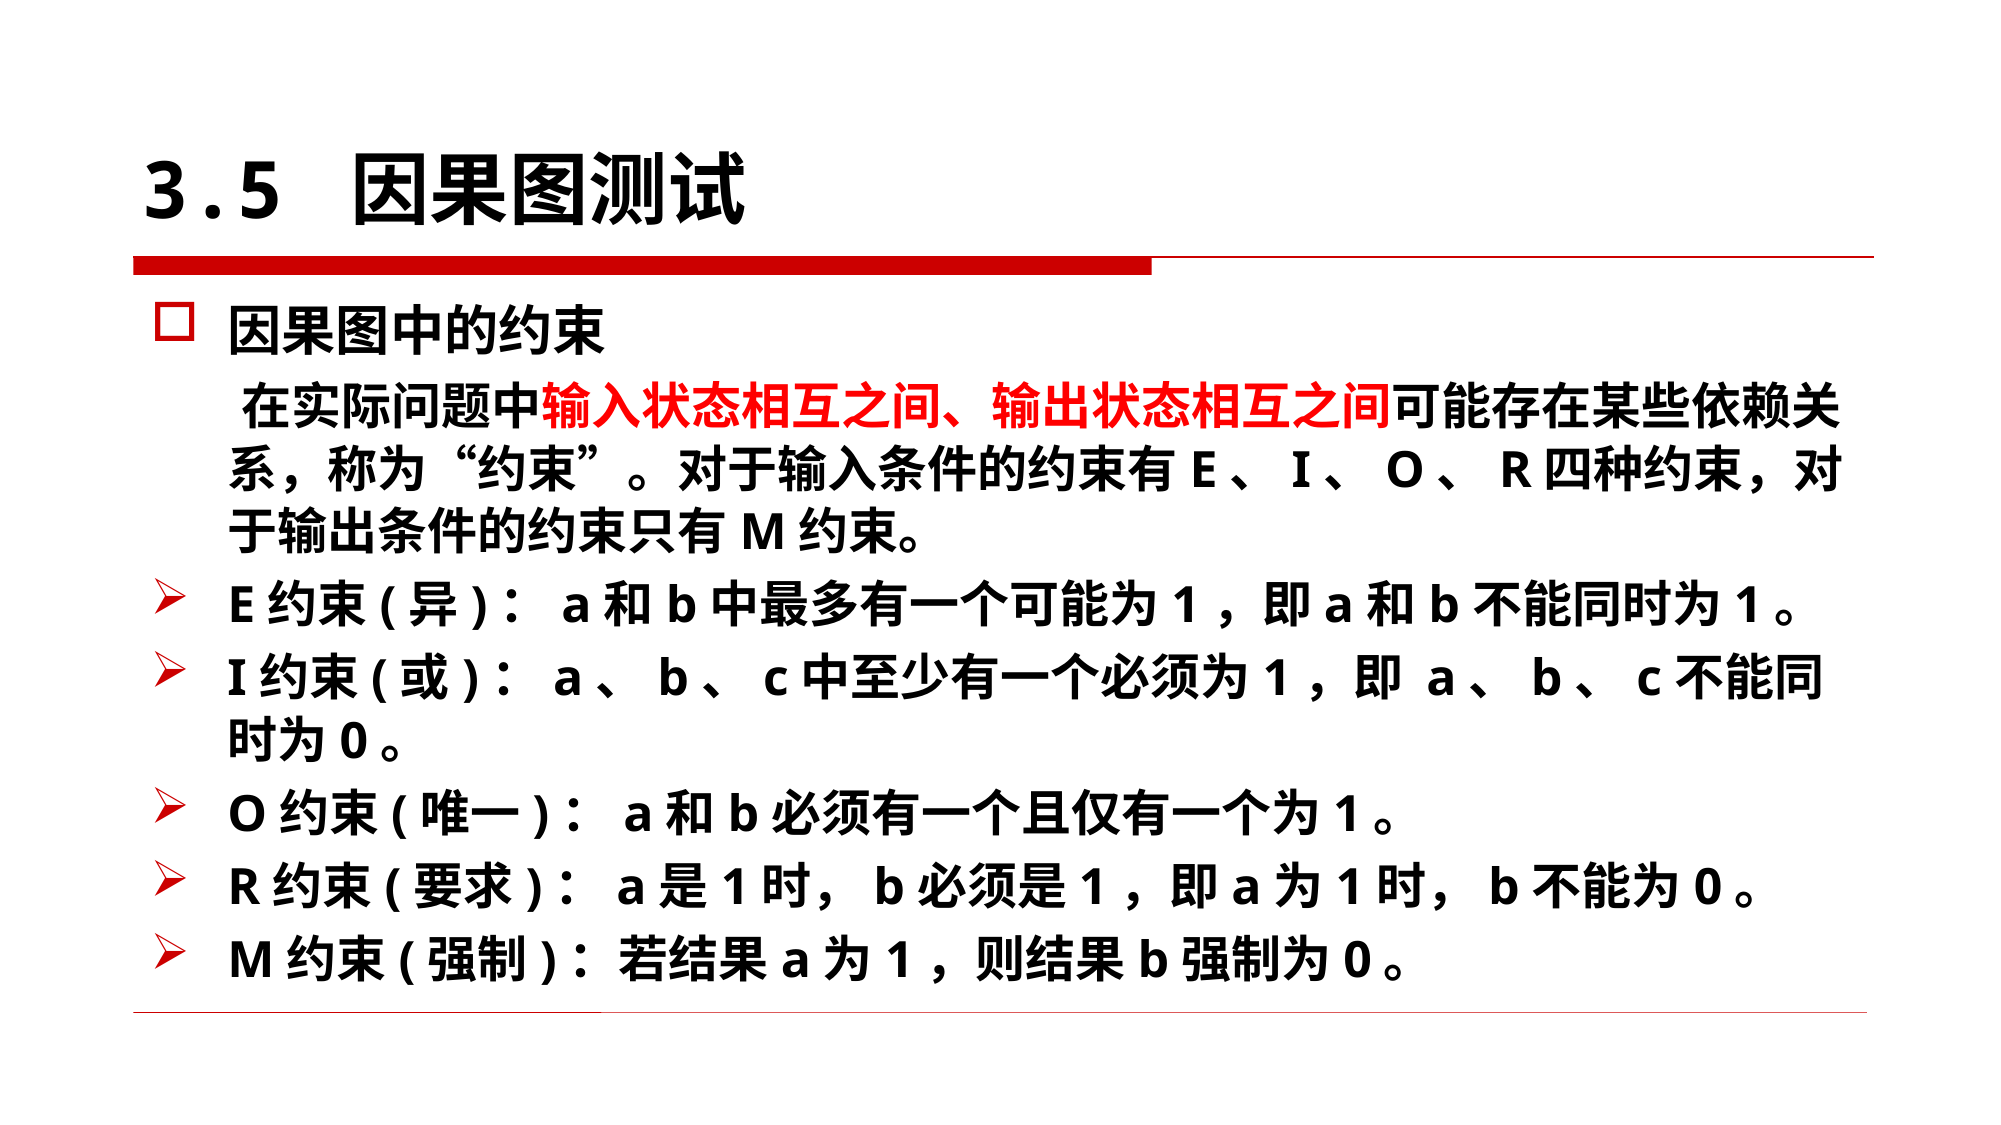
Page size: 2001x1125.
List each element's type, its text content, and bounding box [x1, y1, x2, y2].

text_box 3.5 因果图测试 [126, 42, 1440, 243]
list 因果图中的约束 在实际问题中输入状态相互之间、输出状态相互之间可能存在某些依赖关系，称为“约束”。对于输入条件的约束有E、I、O、R四种约束，对于输出条件的约束只有M约束。 E约束(异)：a和b中最多有一个可能为1，即a和b不能同时为1。 I约束(或)：a、b、c中至少有一个必须为1，即 a、b、c不能同时为0。 O约束(唯一)：a和b必须有一个且仅有一个为1。 R约束(要求)：a是1时，b必须是1，即a为1时，b不能为0。 M约束(强制)：若结果a为1，则结果b强制为0。 [135, 269, 1885, 1071]
